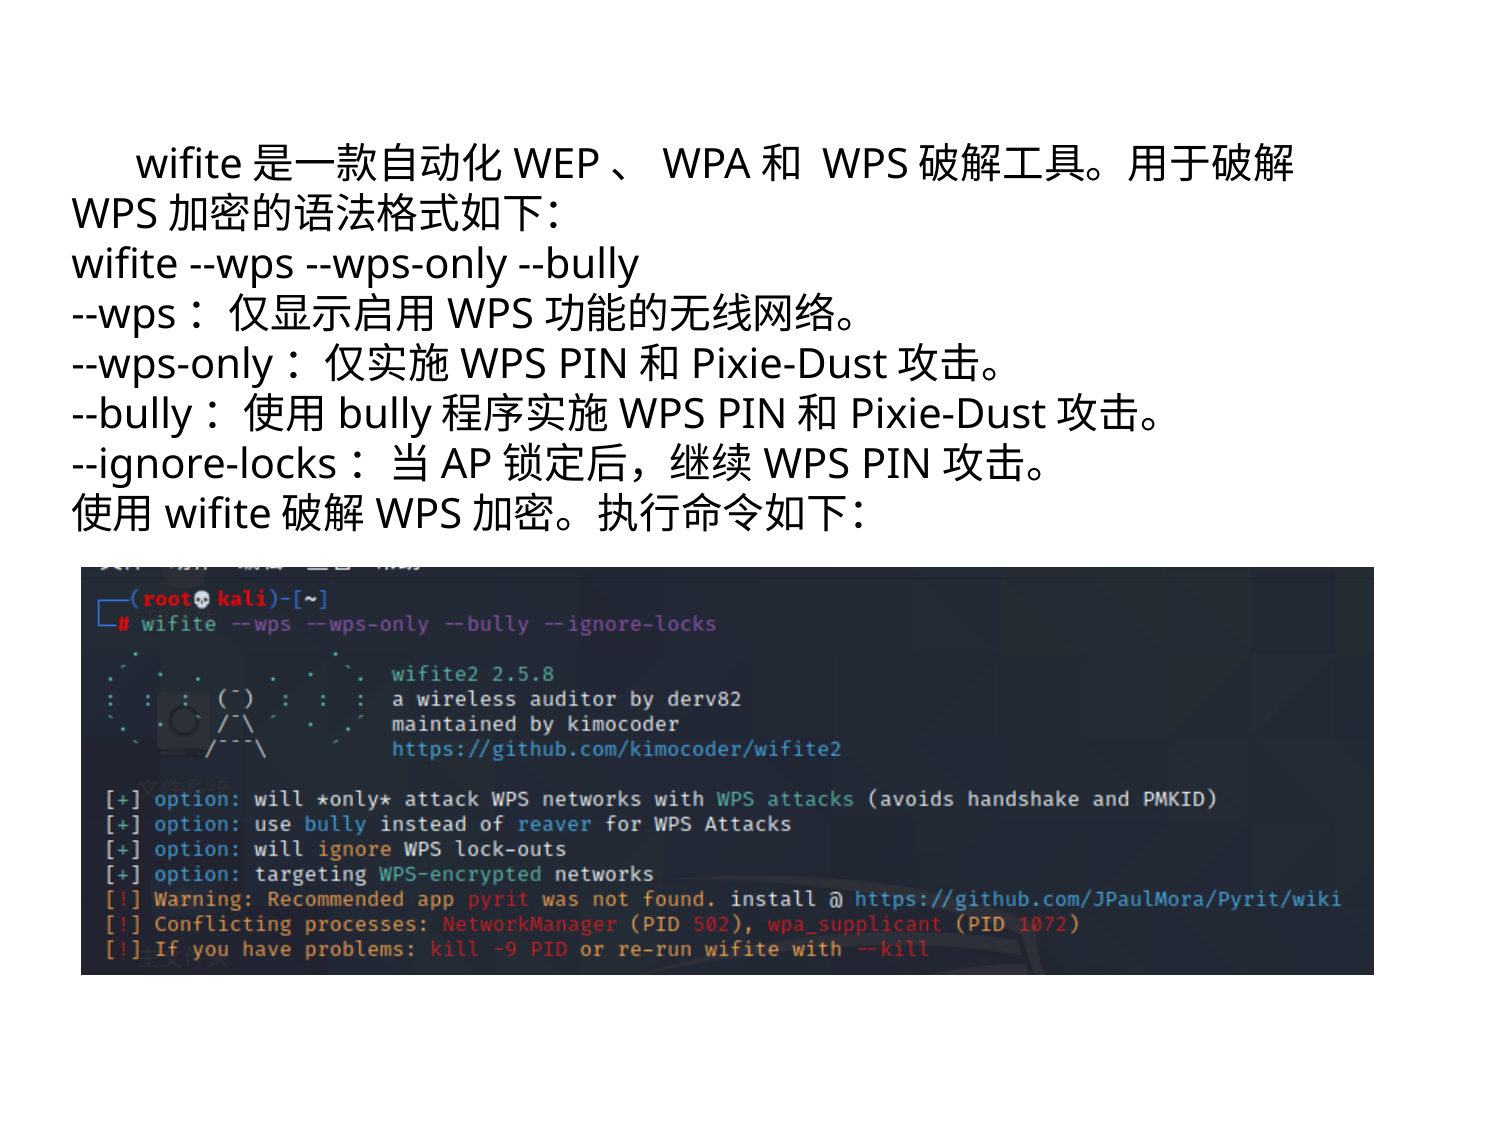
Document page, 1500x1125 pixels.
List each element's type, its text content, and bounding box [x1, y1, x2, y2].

text_box wifite是一款自动化WEP、WPA和 WPS破解工具。用于破解WPS加密的语法格式如下： wifite --wps --wps-only --bully --wps：仅显示启用WPS功能的无线网络。 --wps-only：仅实施WPS PIN和Pixie-Dust攻击。 --bully：使用bully程序实施WPS PIN和Pixie-Dust攻击。 --ignore-locks：当AP锁定后，继续WPS PIN攻击。 使用wifite破解WPS加密。执行命令如下： [56, 129, 1374, 545]
picture [80, 567, 1374, 975]
